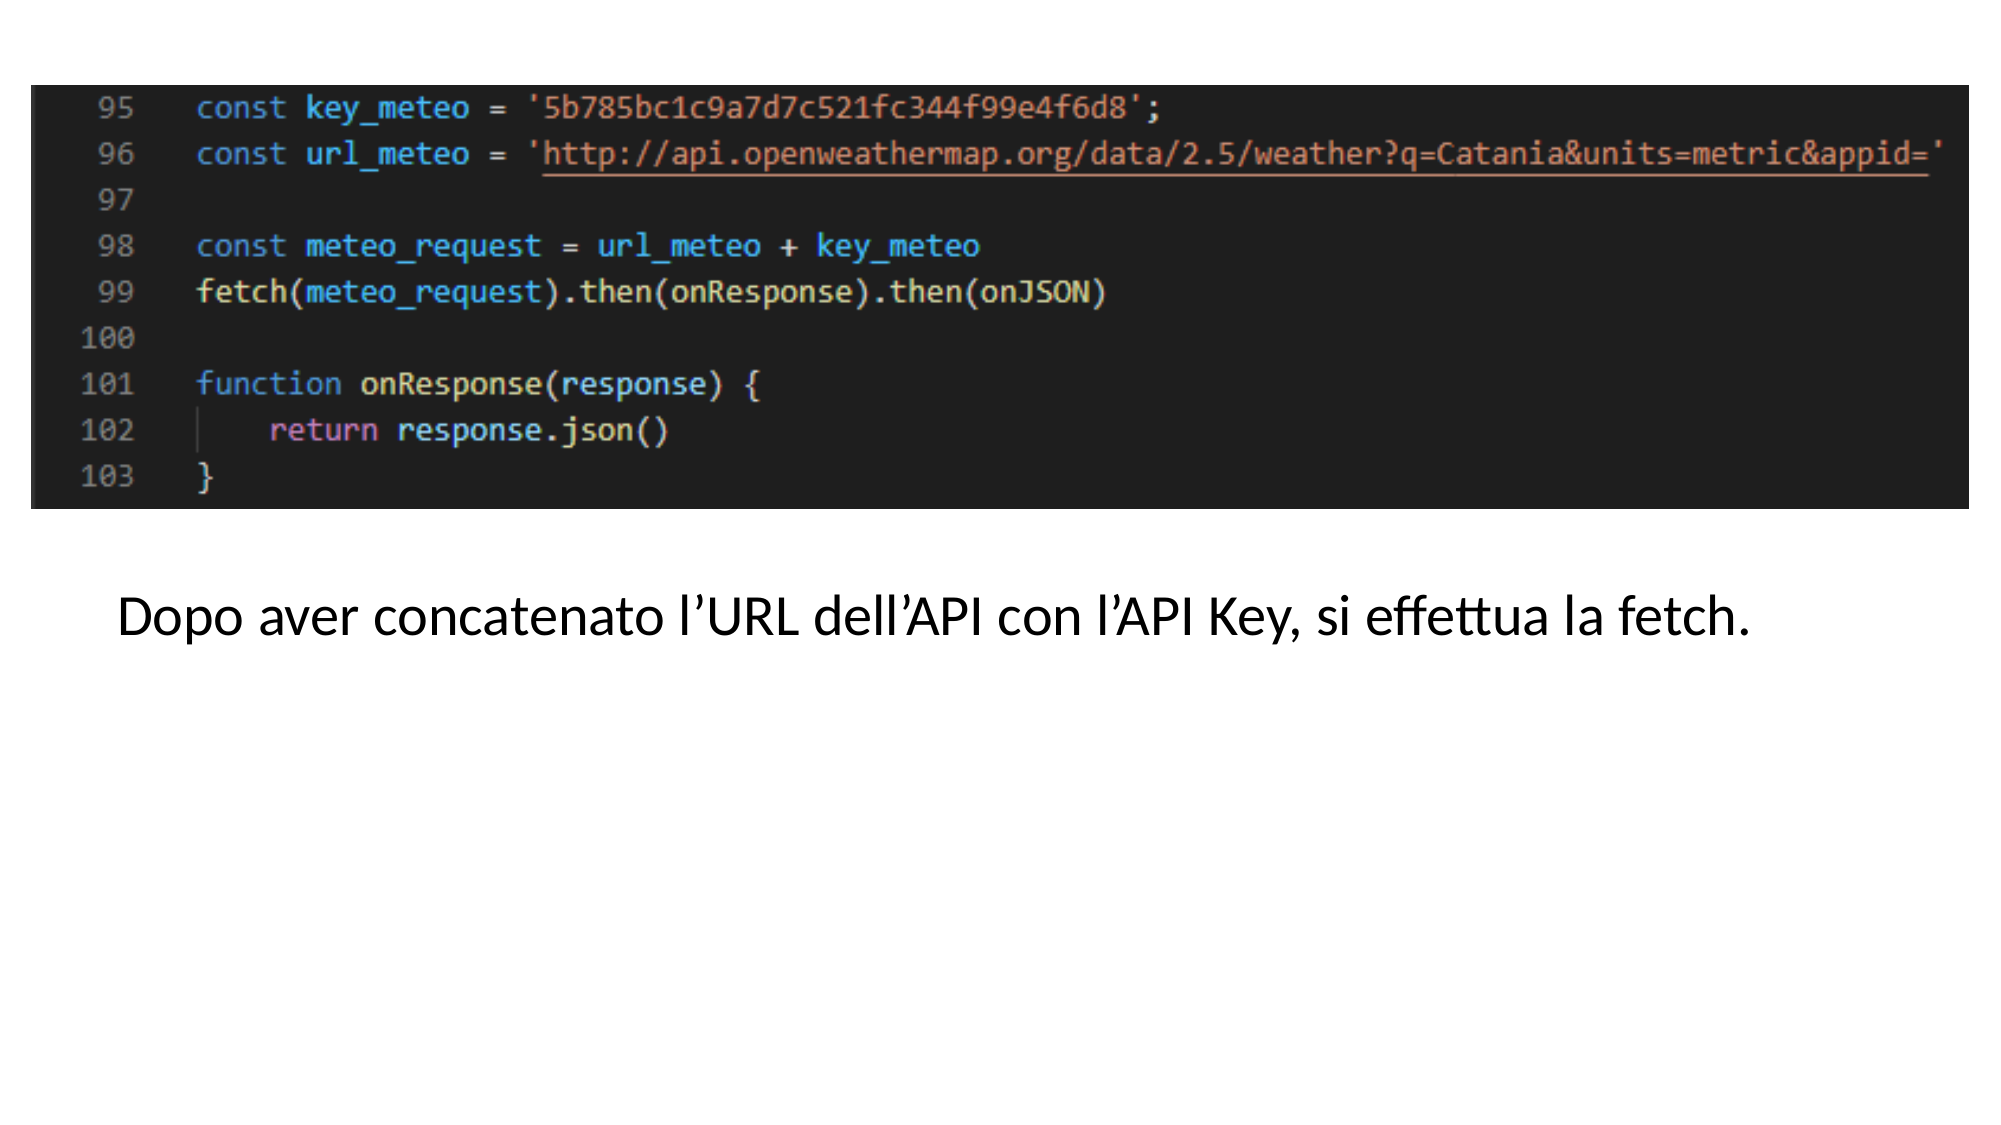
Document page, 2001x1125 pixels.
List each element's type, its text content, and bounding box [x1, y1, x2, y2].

list Dopo aver concatenato l’URL dell’API con l’API Key, si effettua la fetch. [102, 577, 1898, 1021]
picture [31, 85, 1969, 510]
